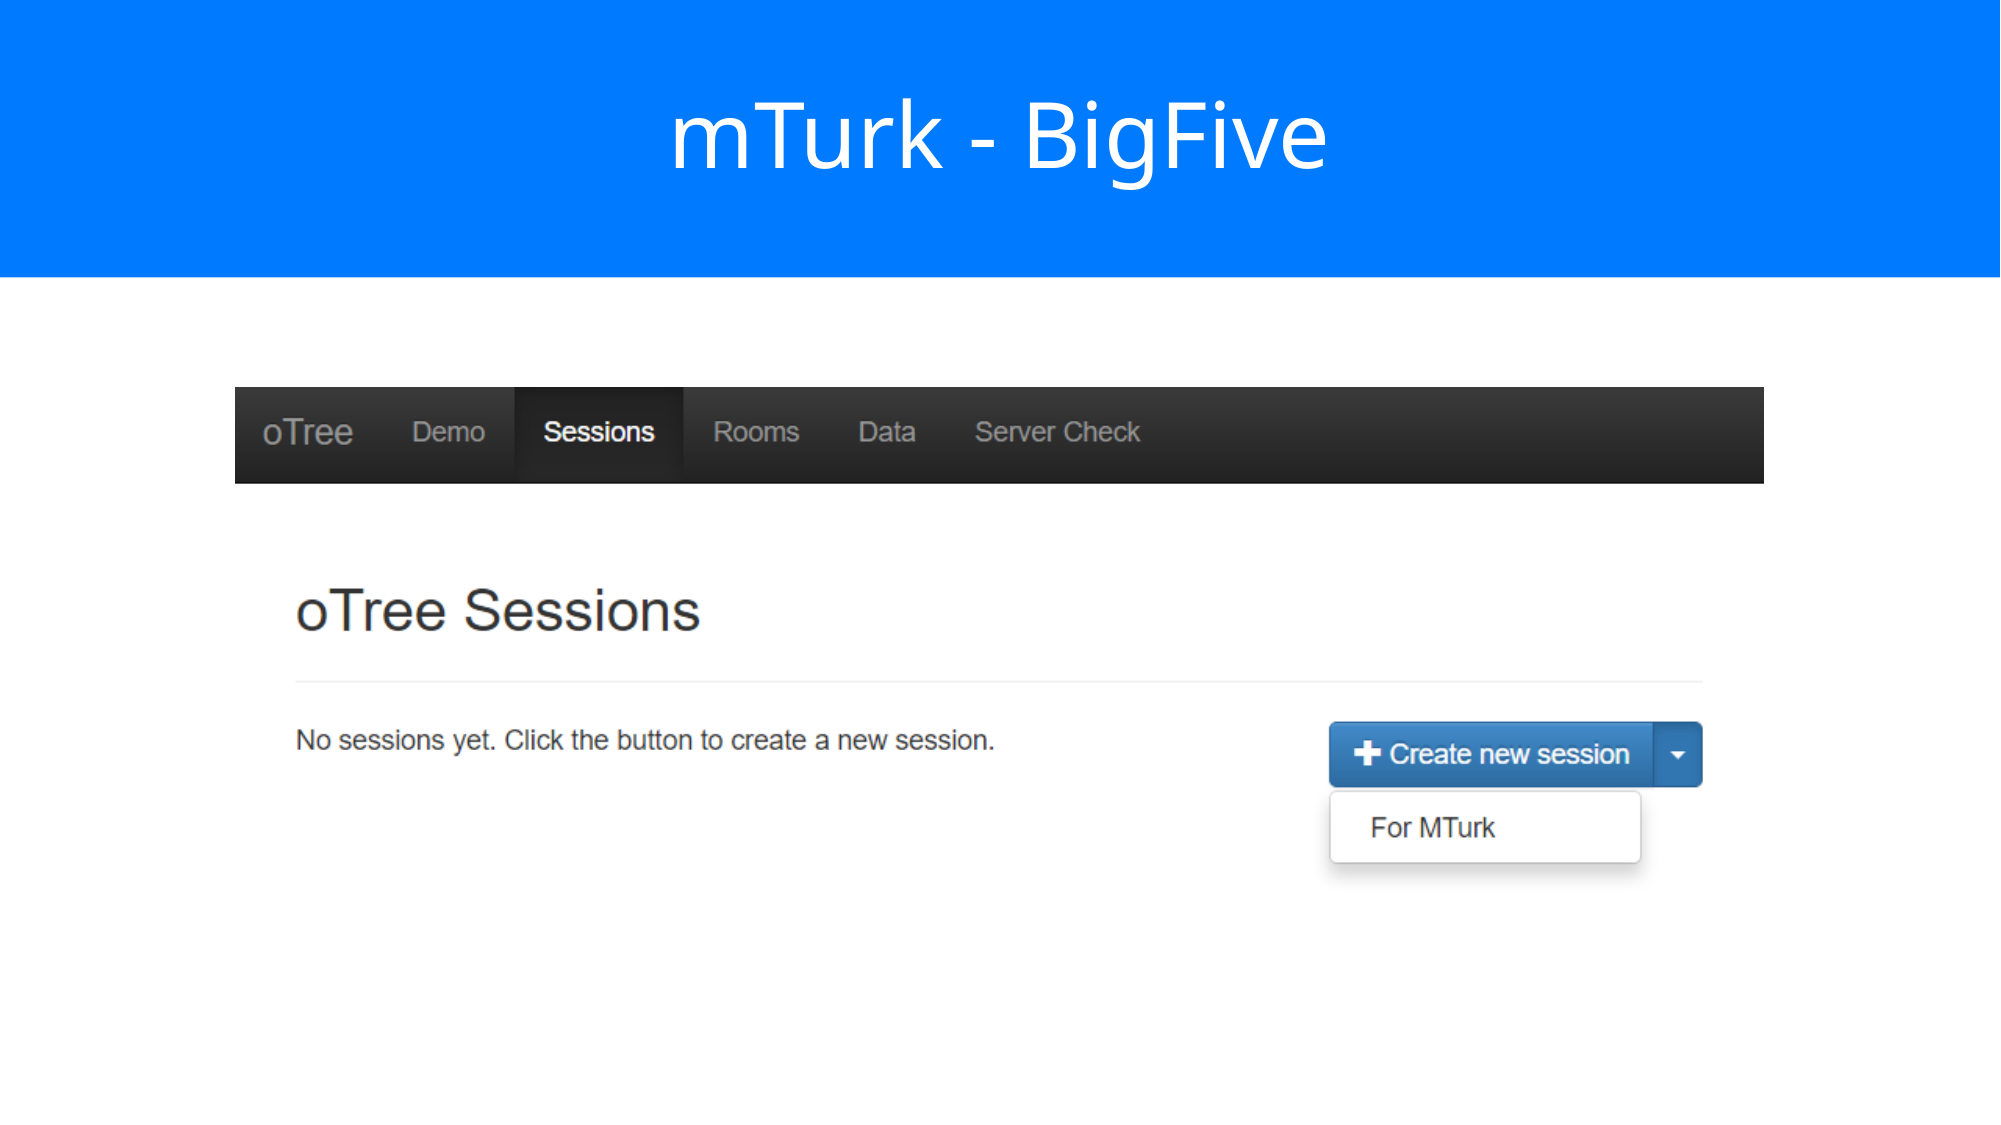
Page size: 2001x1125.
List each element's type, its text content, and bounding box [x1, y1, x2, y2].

picture [235, 387, 1764, 894]
title mTurk - BigFive [0, 0, 2000, 278]
